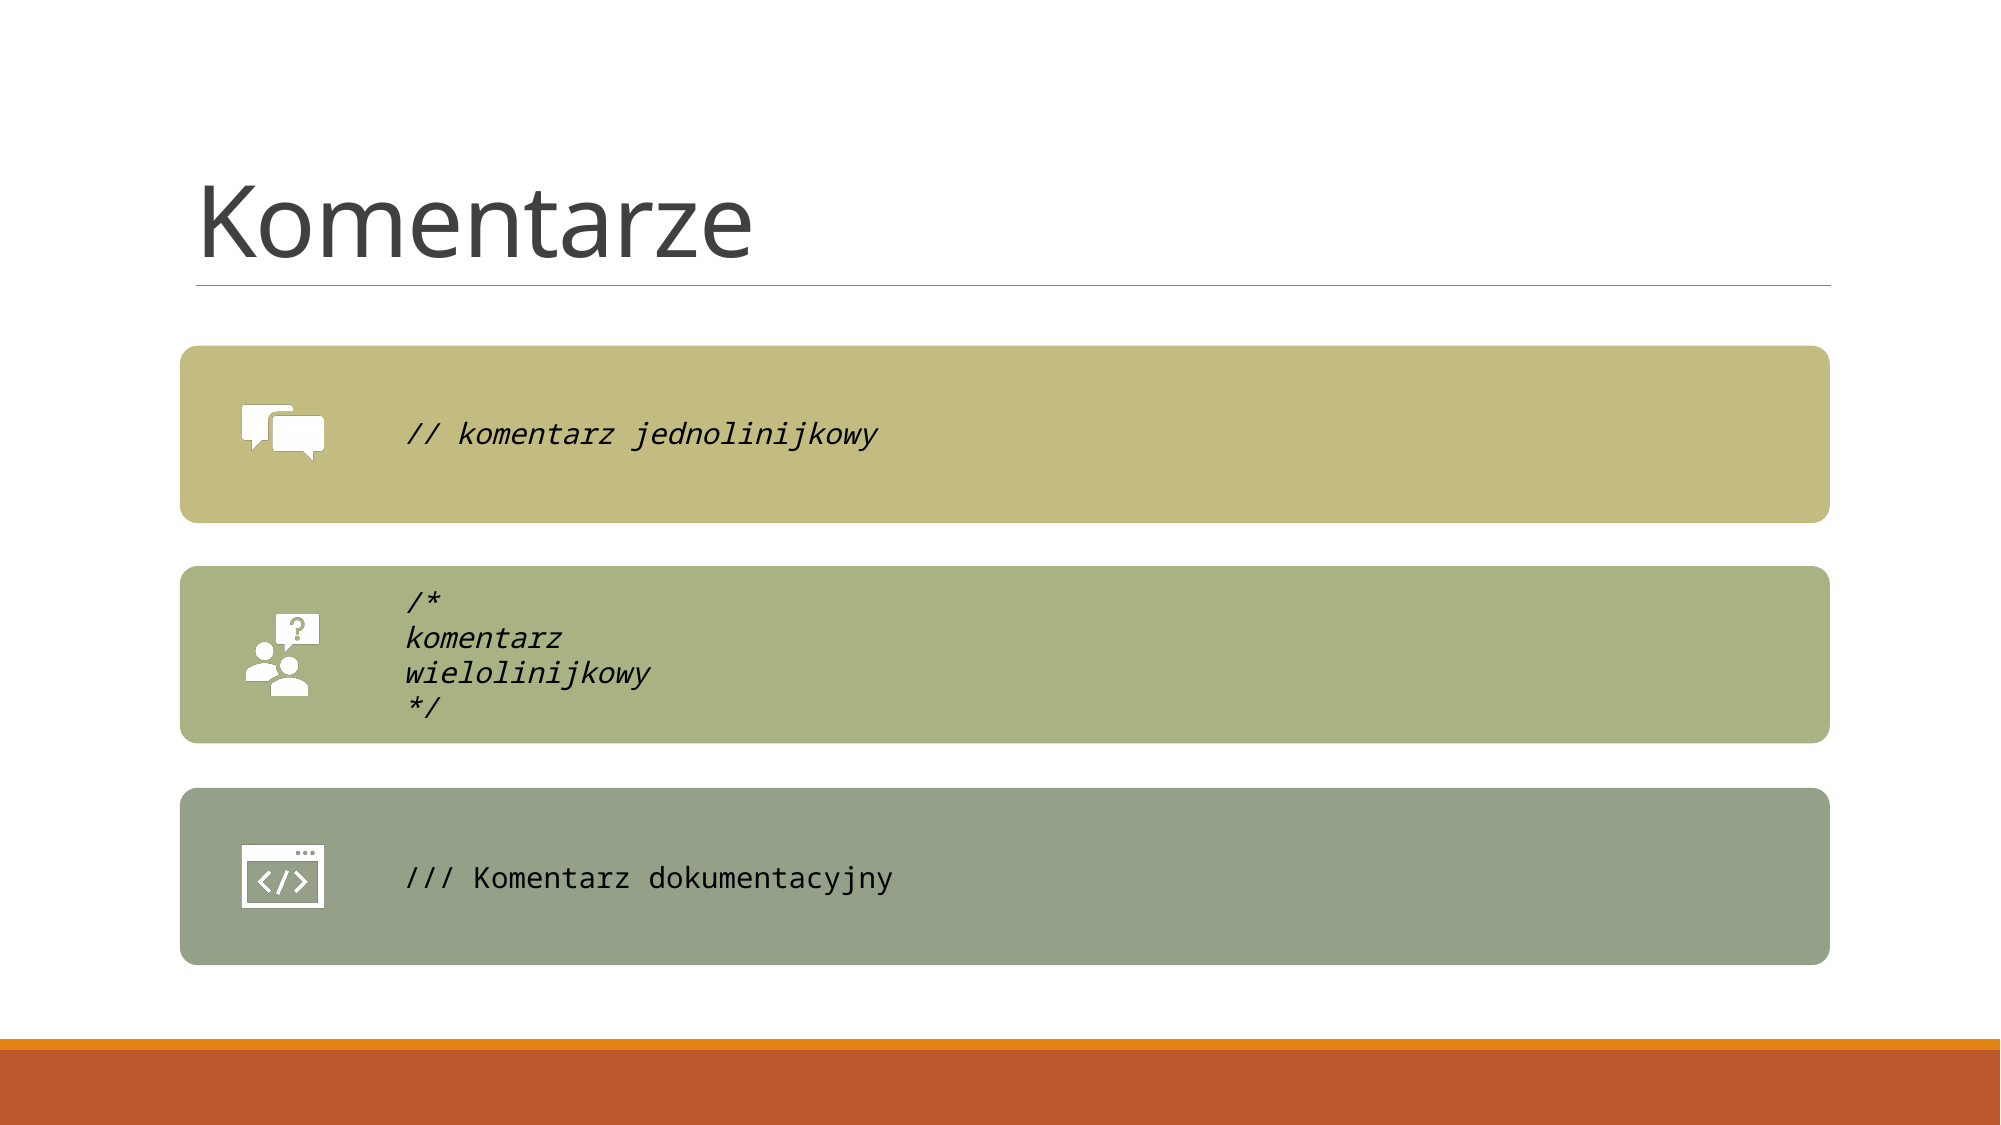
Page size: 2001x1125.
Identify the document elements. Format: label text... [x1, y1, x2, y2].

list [179, 343, 1831, 966]
title Komentarze [180, 47, 1830, 285]
